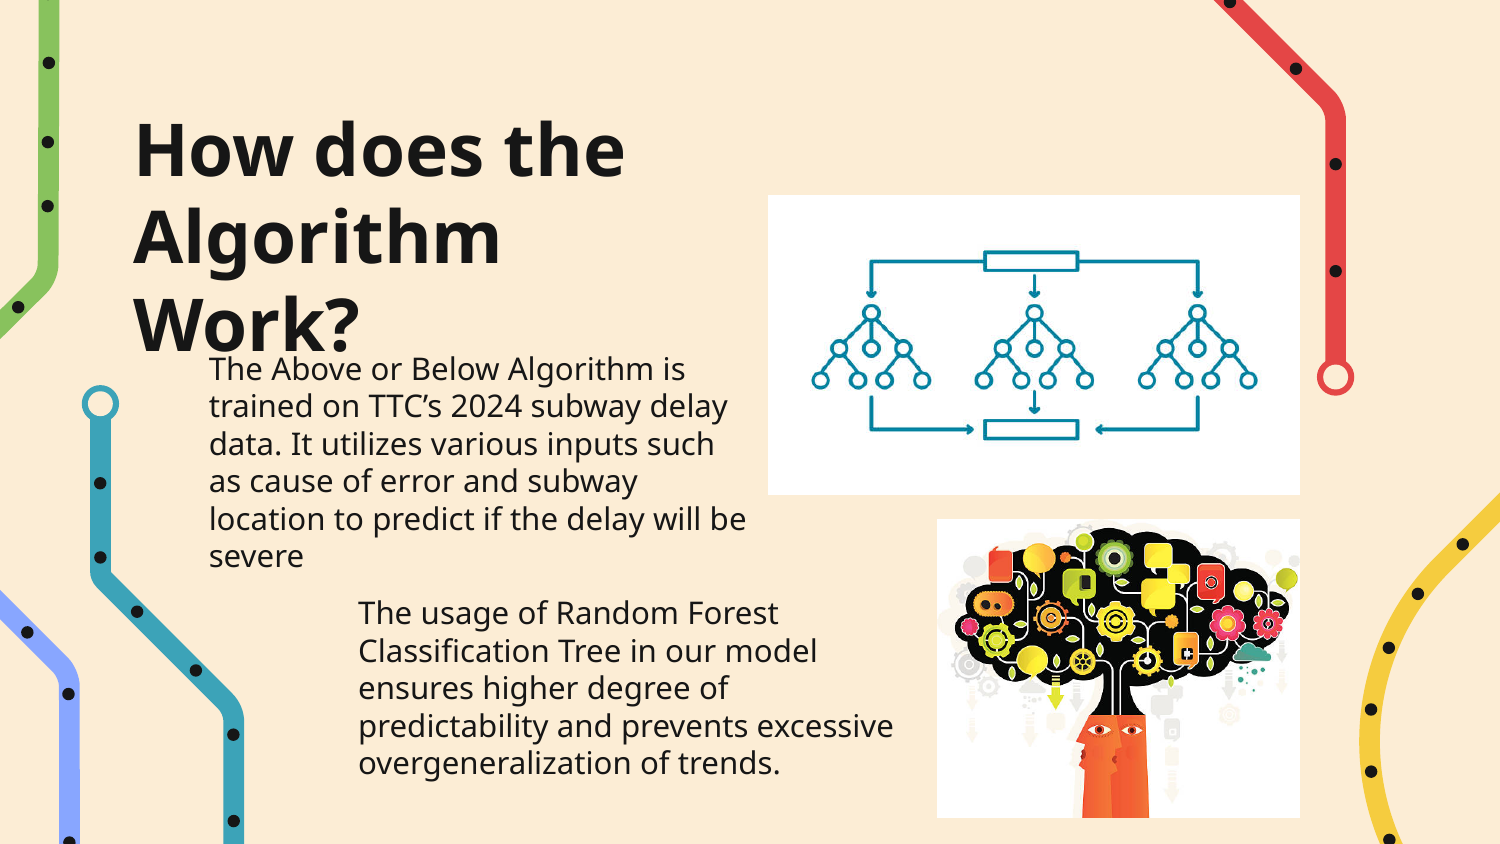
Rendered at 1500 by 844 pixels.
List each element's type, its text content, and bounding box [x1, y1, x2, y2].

subtitle The Above or Below Algorithm is trained on TTC’s 2024 subway delay data. It utilizes various inputs such as cause of error and subway location to predict if the delay will be severe [193, 334, 769, 578]
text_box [772, 0, 1500, 198]
picture [936, 518, 1300, 818]
subtitle The usage of Random Forest Classification Tree in our model ensures higher degree of predictability and prevents excessive overgeneralization of trends. [457, 578, 918, 844]
picture [768, 195, 1300, 495]
title How does the Algorithm Work? [118, 88, 750, 278]
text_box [0, 522, 453, 844]
